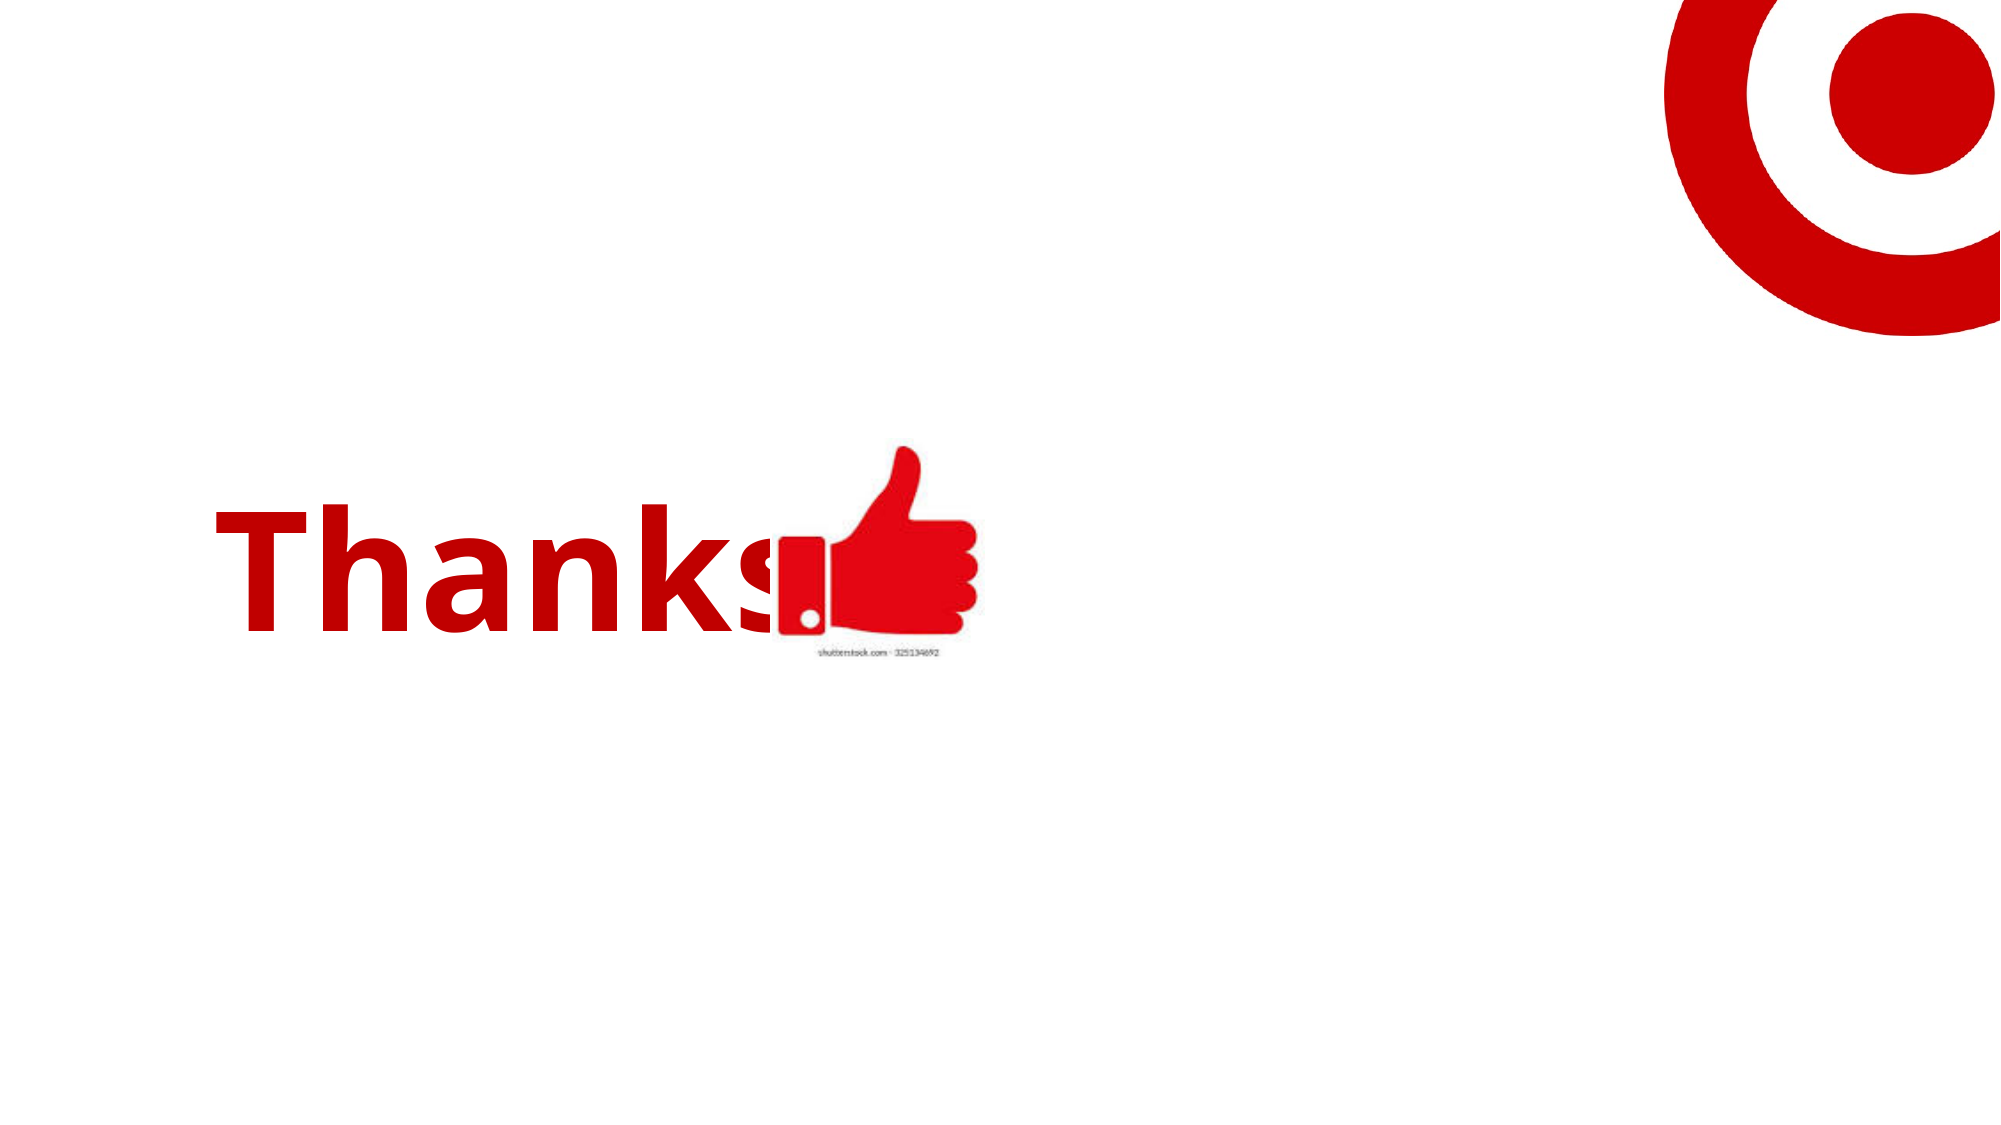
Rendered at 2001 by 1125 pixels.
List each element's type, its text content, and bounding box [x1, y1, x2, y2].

picture [1664, 0, 2000, 336]
title Thanks! [198, 469, 1924, 687]
picture [770, 438, 985, 660]
